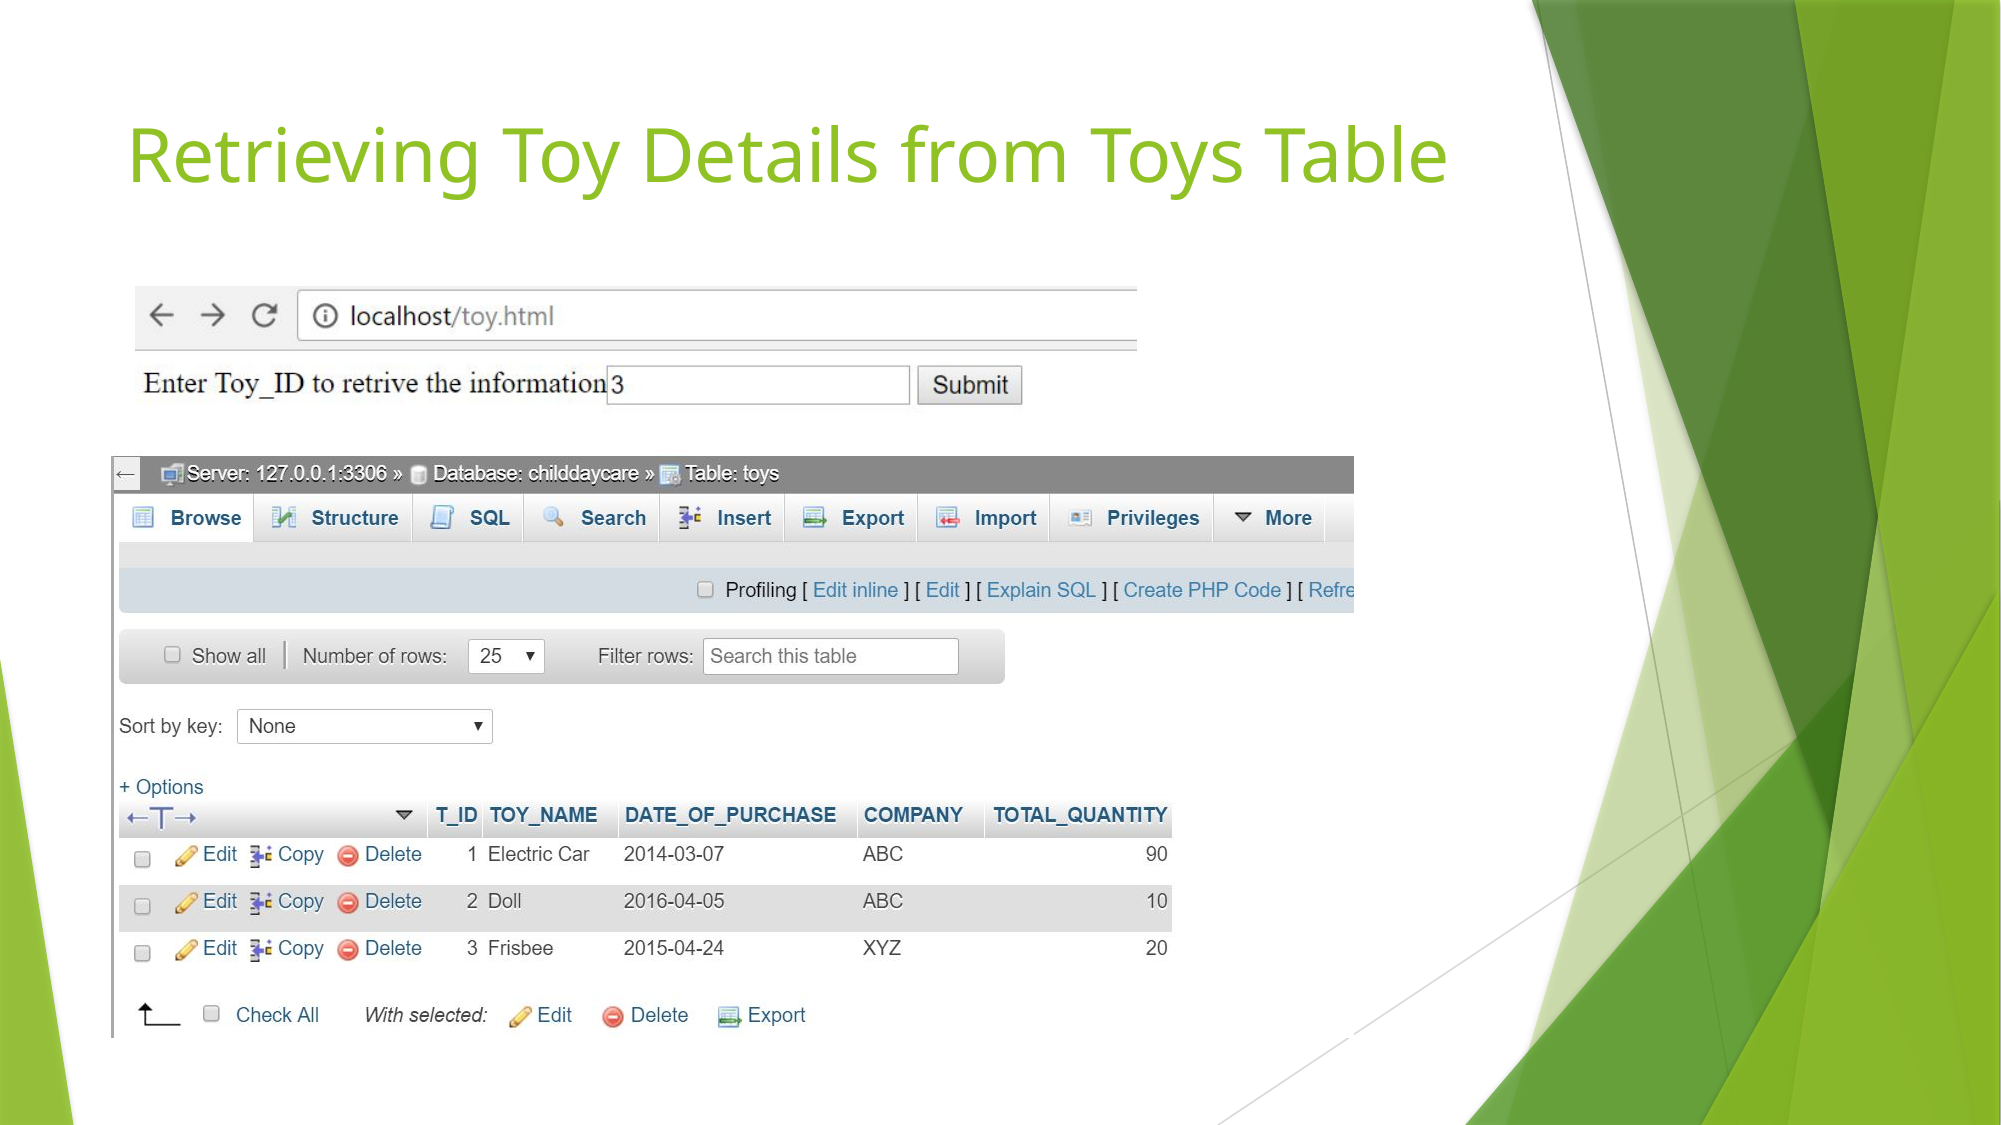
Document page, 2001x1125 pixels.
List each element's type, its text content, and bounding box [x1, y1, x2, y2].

title Retrieving Toy Details from Toys Table [111, 99, 1676, 287]
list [134, 286, 1137, 449]
picture [110, 449, 1354, 1039]
